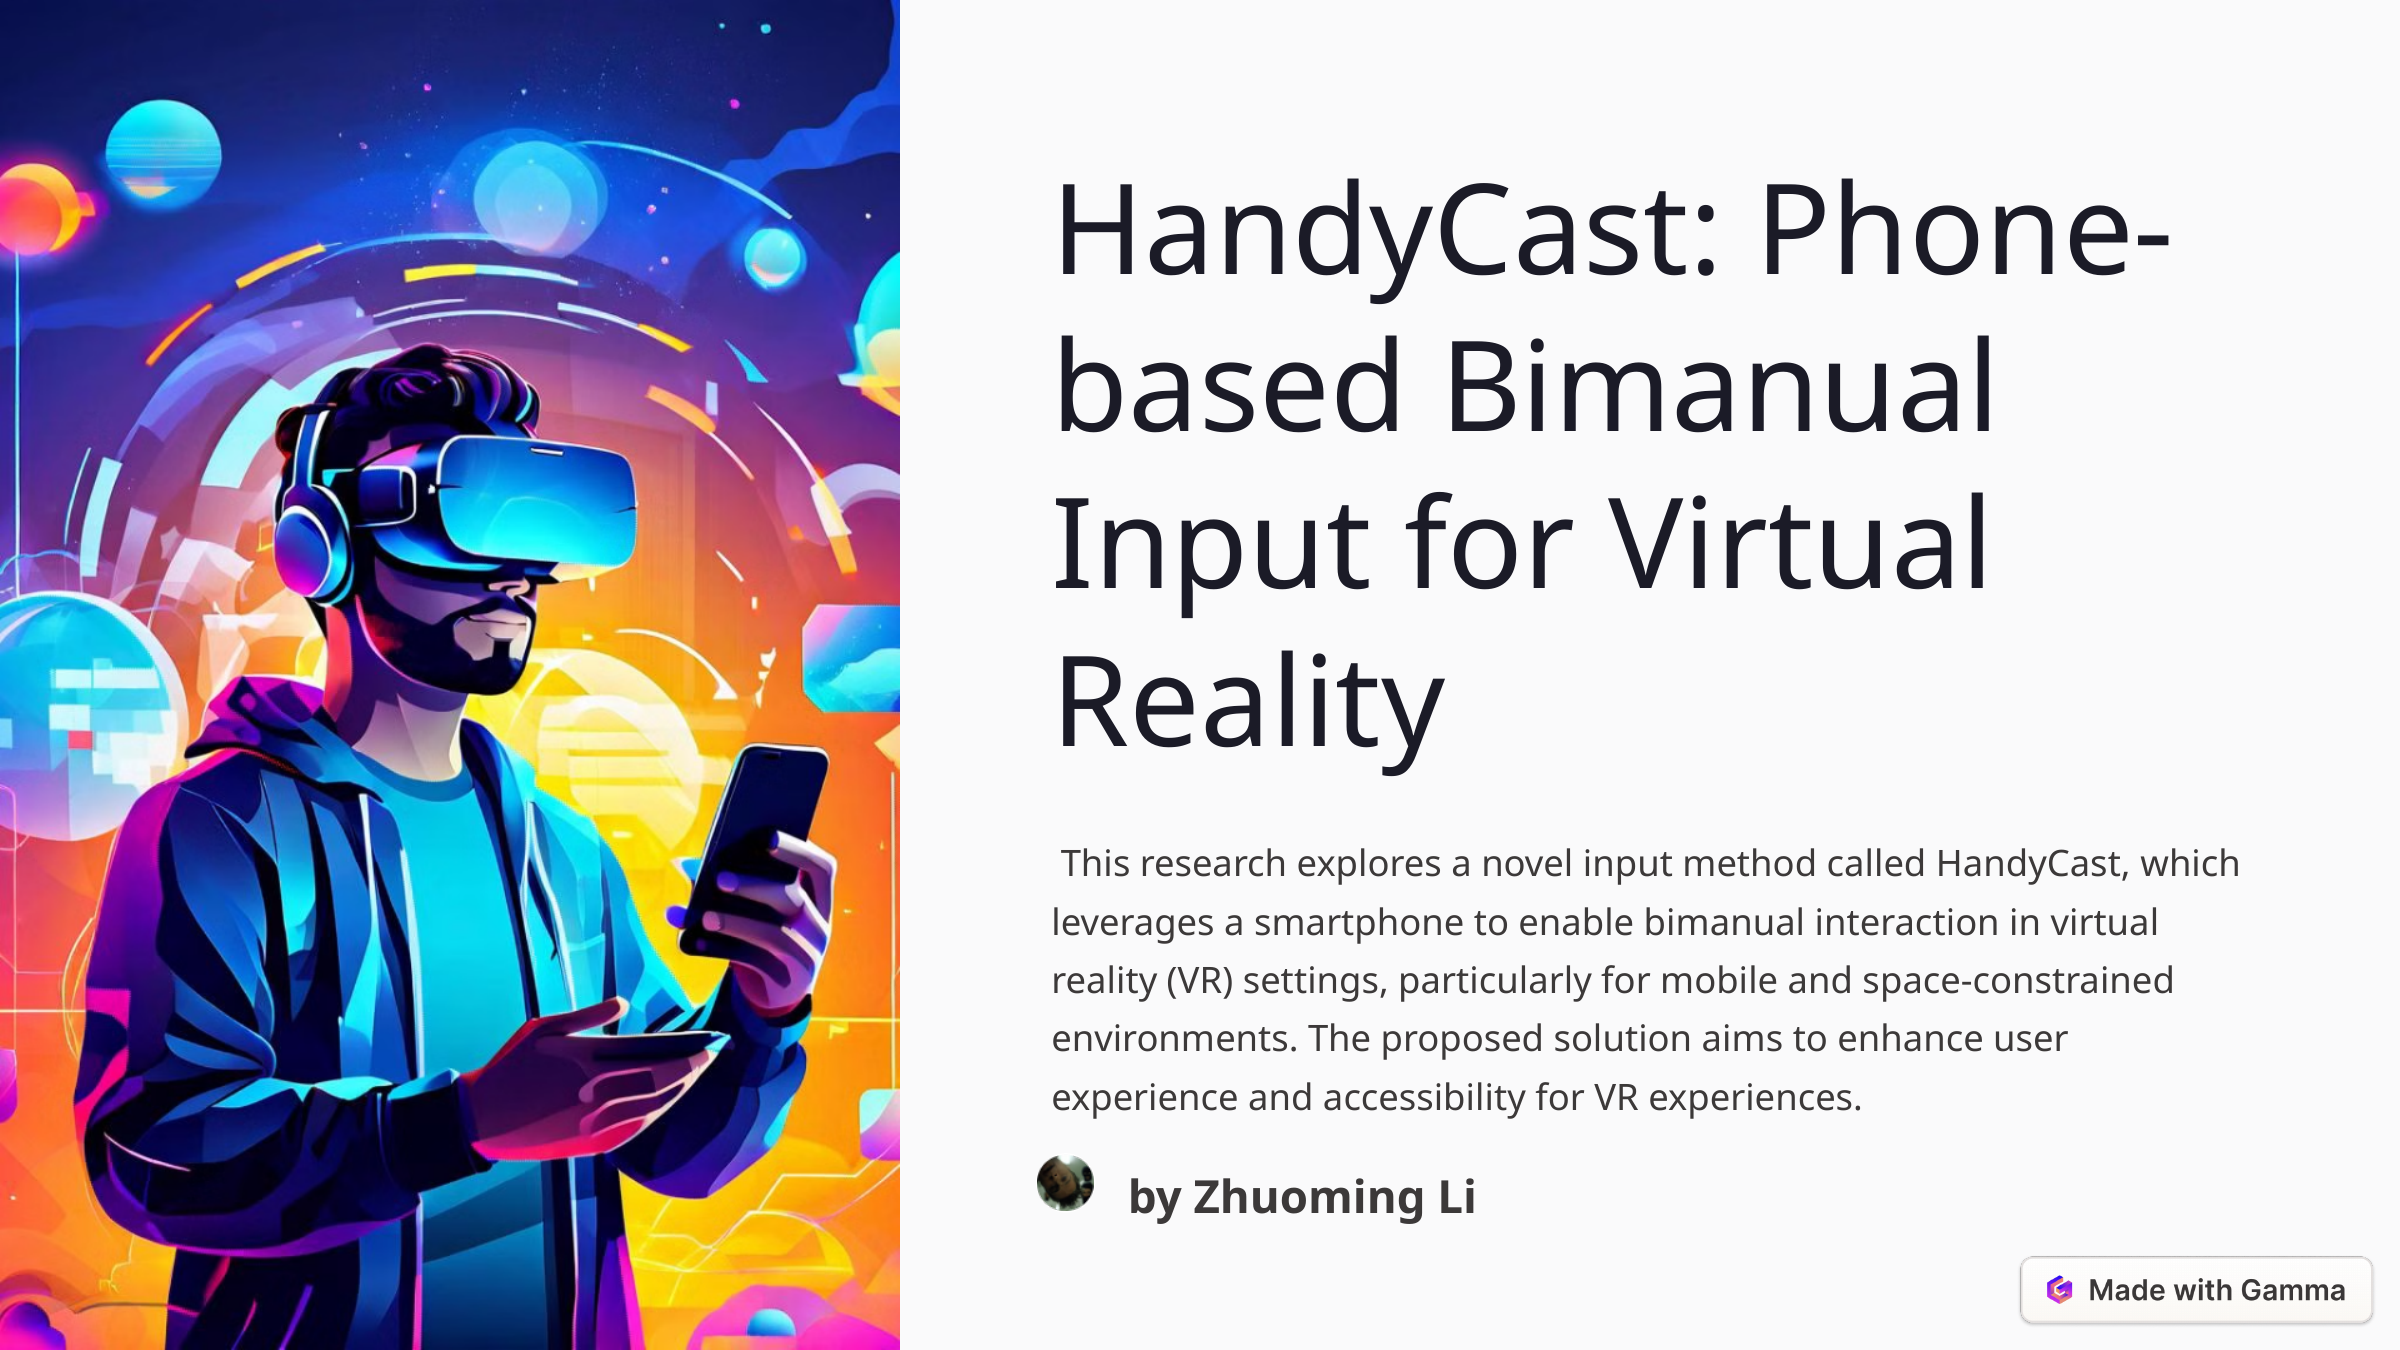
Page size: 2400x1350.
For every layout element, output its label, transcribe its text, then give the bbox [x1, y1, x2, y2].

text_box by Zhuoming Li [1113, 1150, 1429, 1215]
text_box HandyCast: Phone-based Bimanual Input for Virtual Reality [1036, 135, 2264, 764]
text_box This research explores a novel input method called HandyCast, which leverages a smartphone to enable bimanual interaction in virtual reality (VR) settings, particularly for mobile and space-constrained environments. The proposed solution aims to enhance user experience and accessibility for VR experiences. [1036, 818, 2264, 1110]
picture [1037, 1155, 1094, 1211]
picture [0, 0, 900, 1350]
picture [2008, 1244, 2385, 1335]
text_box [900, 0, 2400, 1350]
